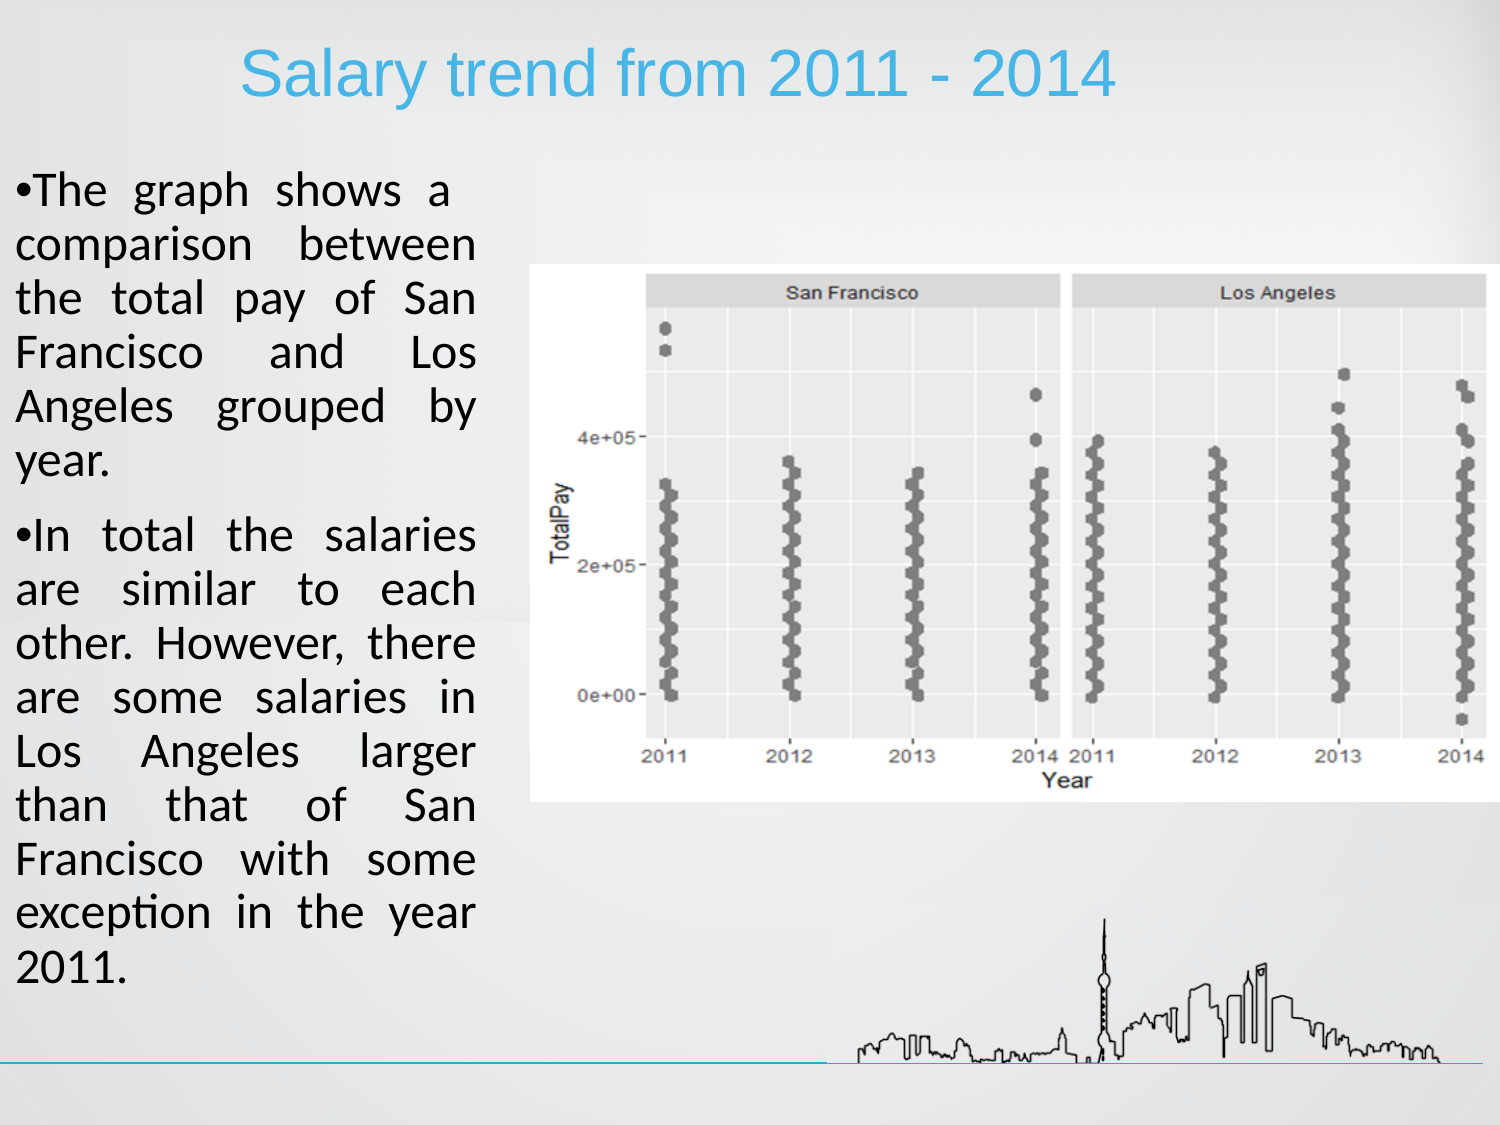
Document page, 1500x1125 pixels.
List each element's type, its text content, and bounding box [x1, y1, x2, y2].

picture [0, 0, 1500, 802]
text_box •The graph shows a comparison between the total pay of San Francisco and Los Angeles grouped by year. •In total the salaries are similar to each other. However, there are some salaries in Los Angeles larger than that of San Francisco with some exception in the year 2011. [0, 630, 493, 984]
picture [826, 902, 1500, 1063]
